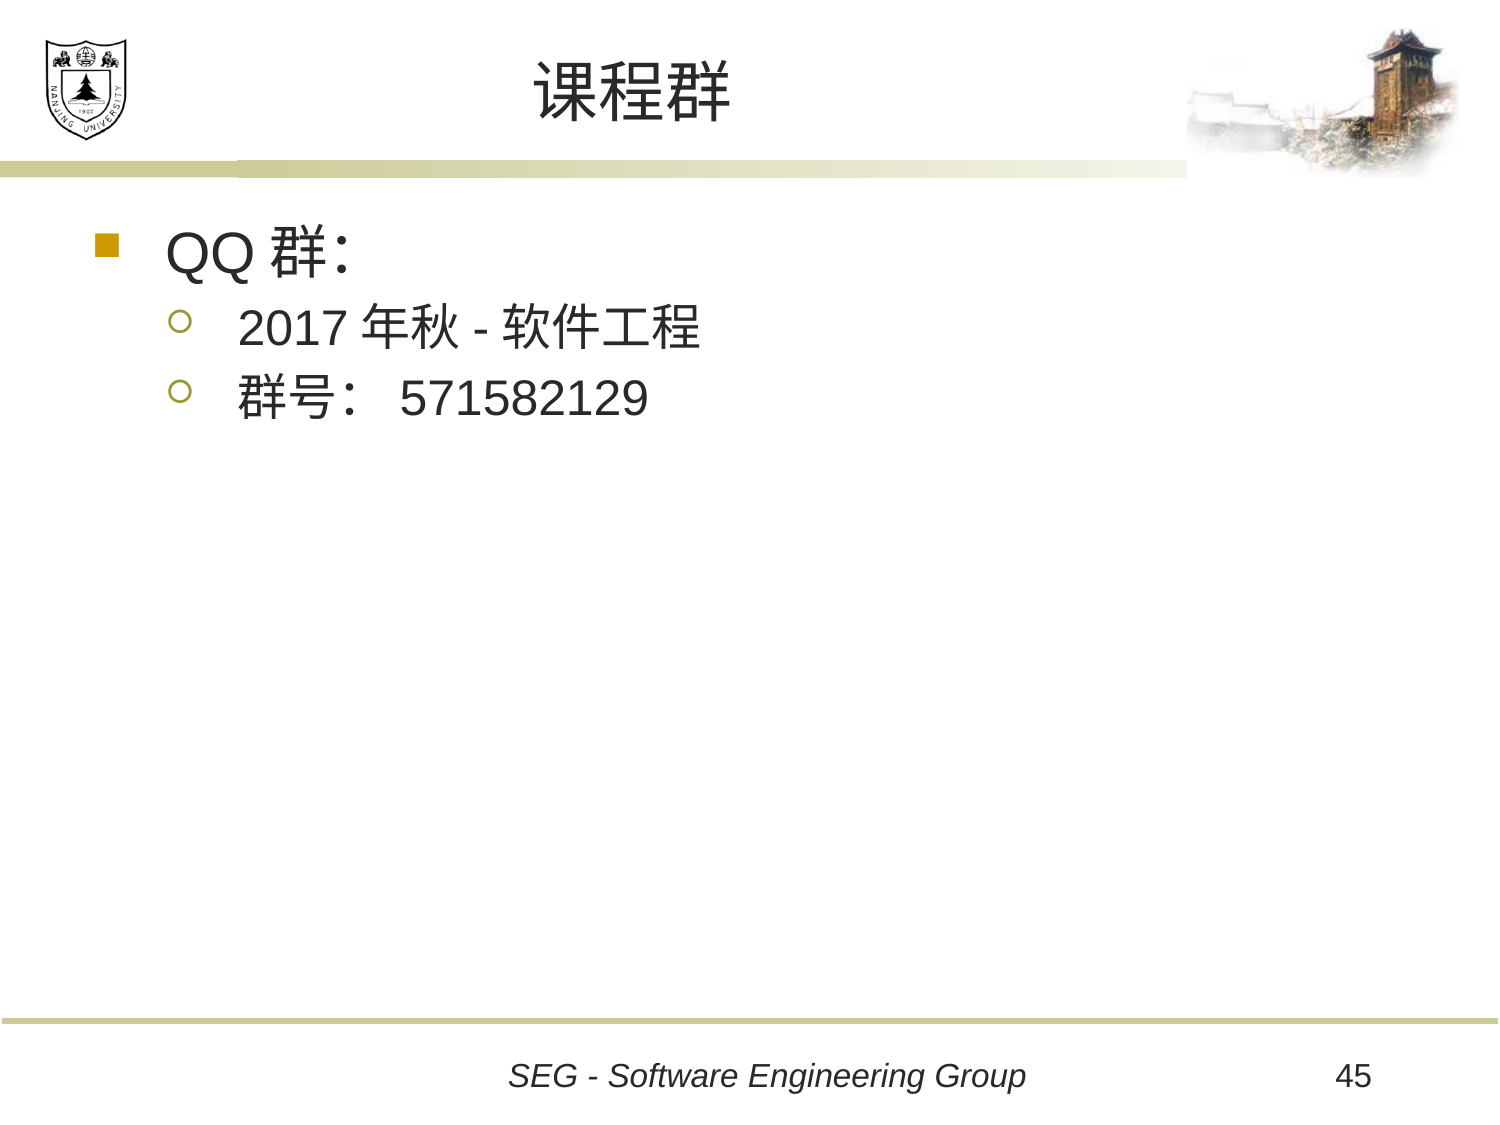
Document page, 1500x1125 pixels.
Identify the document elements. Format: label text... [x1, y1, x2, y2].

slide_number 45 [1234, 1046, 1388, 1107]
footer SEG - Software Engineering Group [336, 1046, 1200, 1107]
title 课程群 [171, 42, 1093, 138]
list QQ群： 2017年秋-软件工程 群号：571582129 [76, 208, 1413, 964]
picture [41, 36, 131, 143]
picture [1187, 27, 1459, 178]
picture [2, 1018, 1498, 1024]
